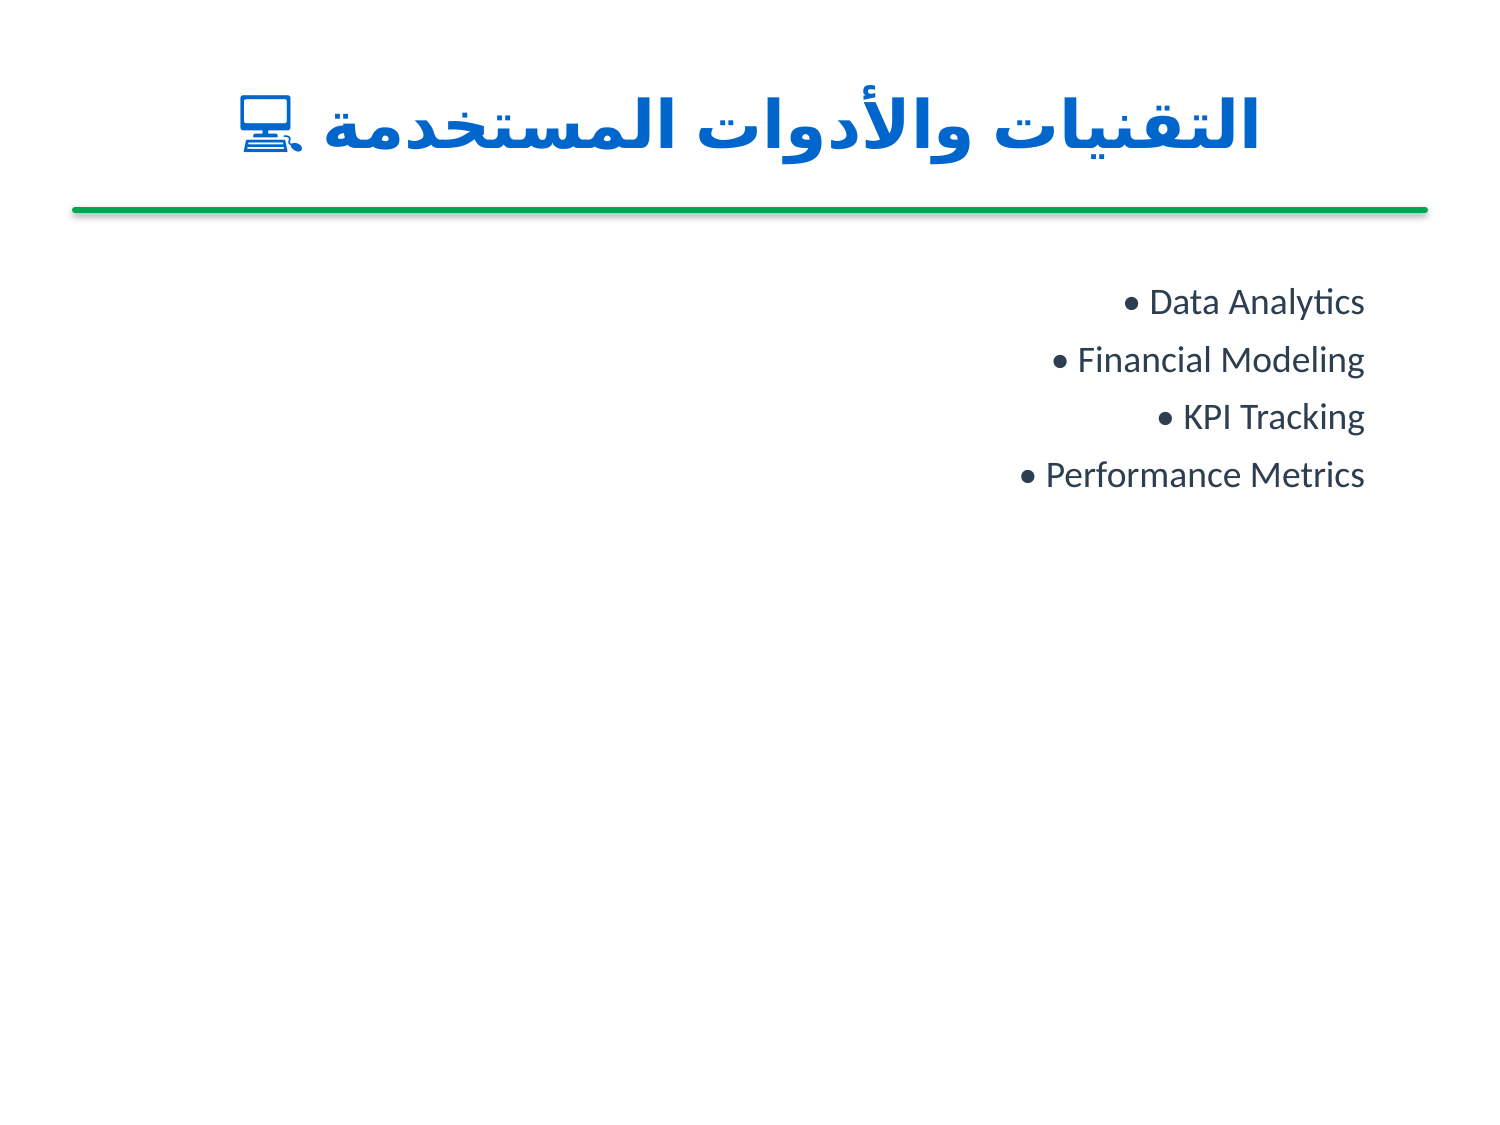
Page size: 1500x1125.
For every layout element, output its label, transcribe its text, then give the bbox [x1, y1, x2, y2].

text_box • Data Analytics • Financial Modeling • KPI Tracking • Performance Metrics [119, 269, 1380, 503]
text_box 💻 التقنيات والأدوات المستخدمة [221, 74, 1278, 170]
